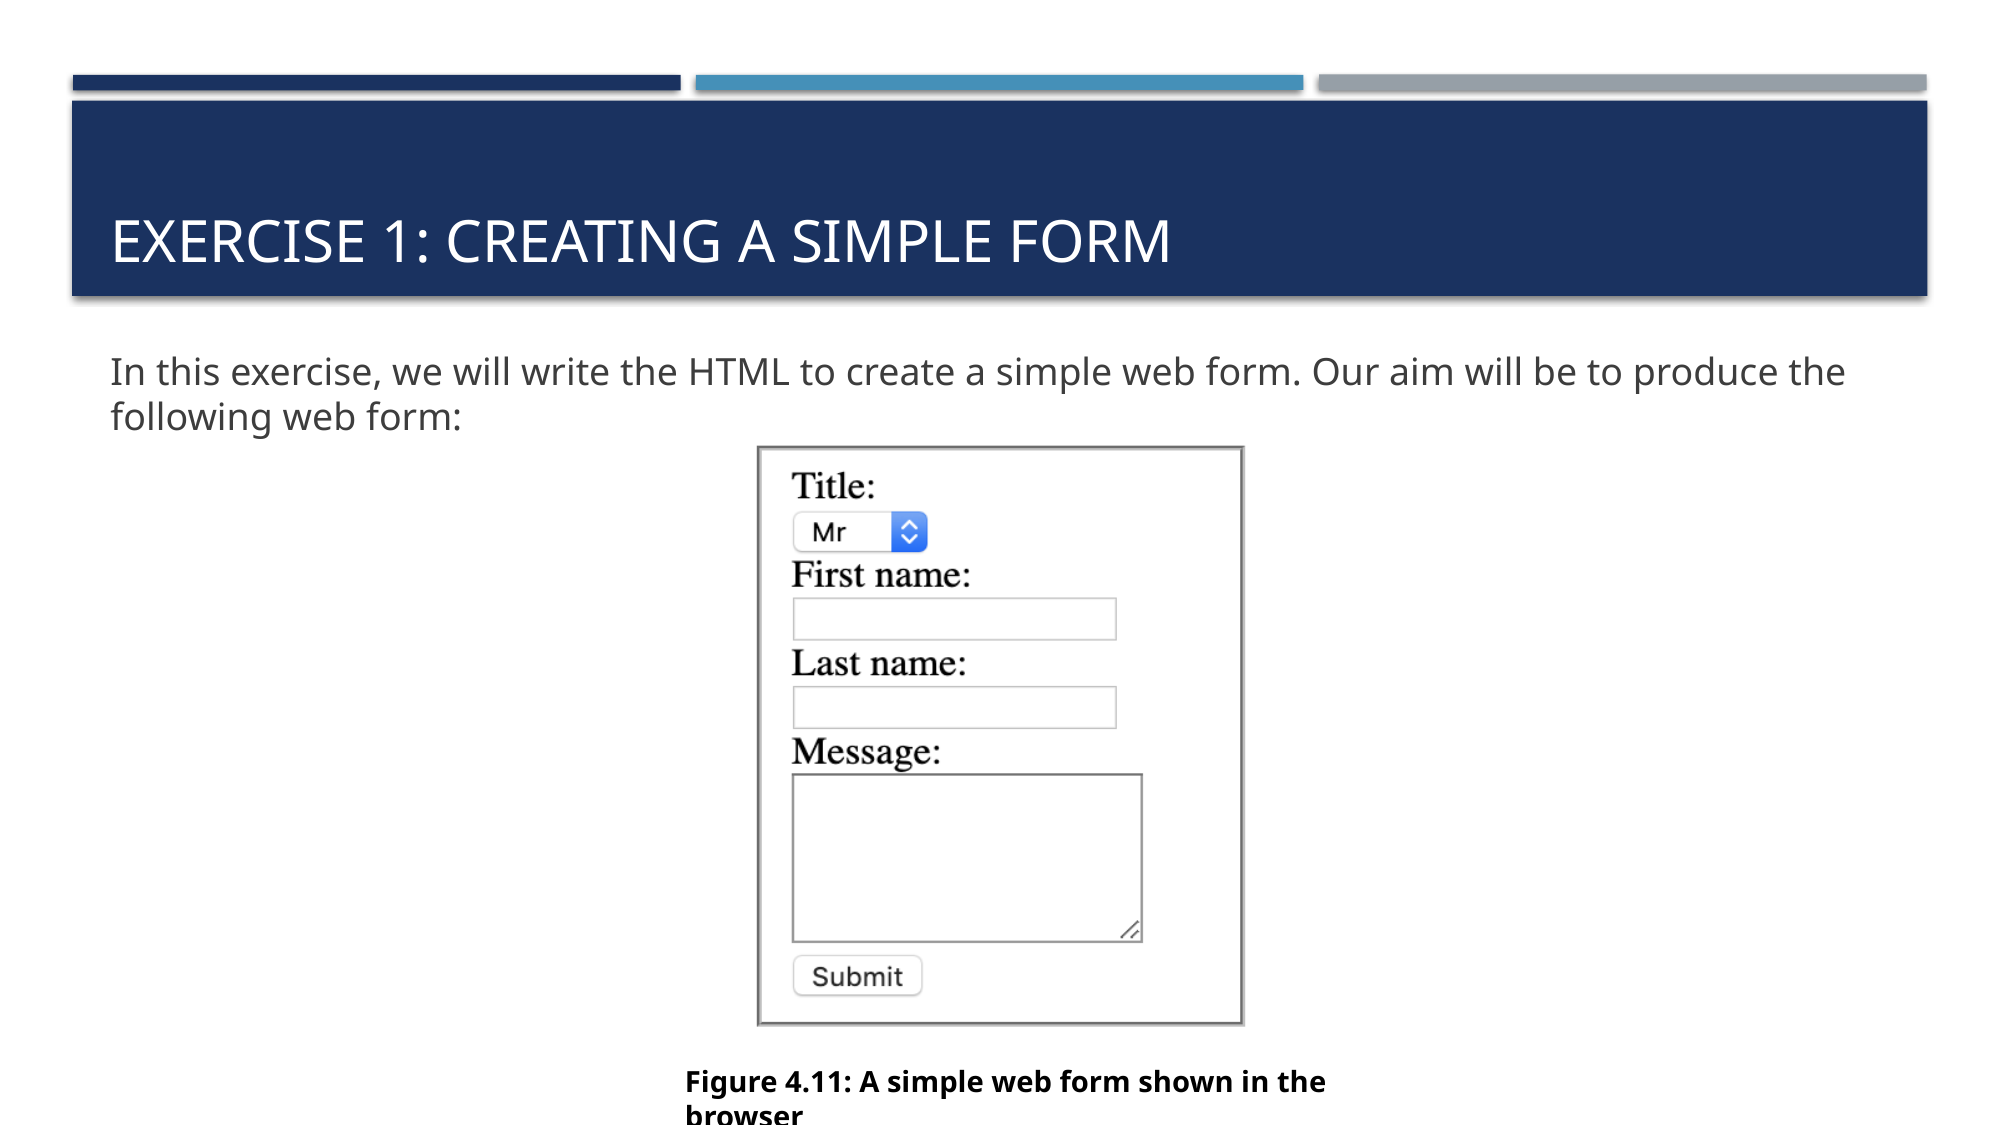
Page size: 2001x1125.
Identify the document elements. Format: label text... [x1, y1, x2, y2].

title Exercise 1: Creating a Simple Form [95, 115, 1905, 282]
list In this exercise, we will write the HTML to create a simple web form. Our aim will be to produce the following web form: [95, 340, 1905, 1072]
picture [752, 440, 1248, 1027]
text_box Figure 4.11: A simple web form shown in the browser [670, 1055, 1368, 1125]
